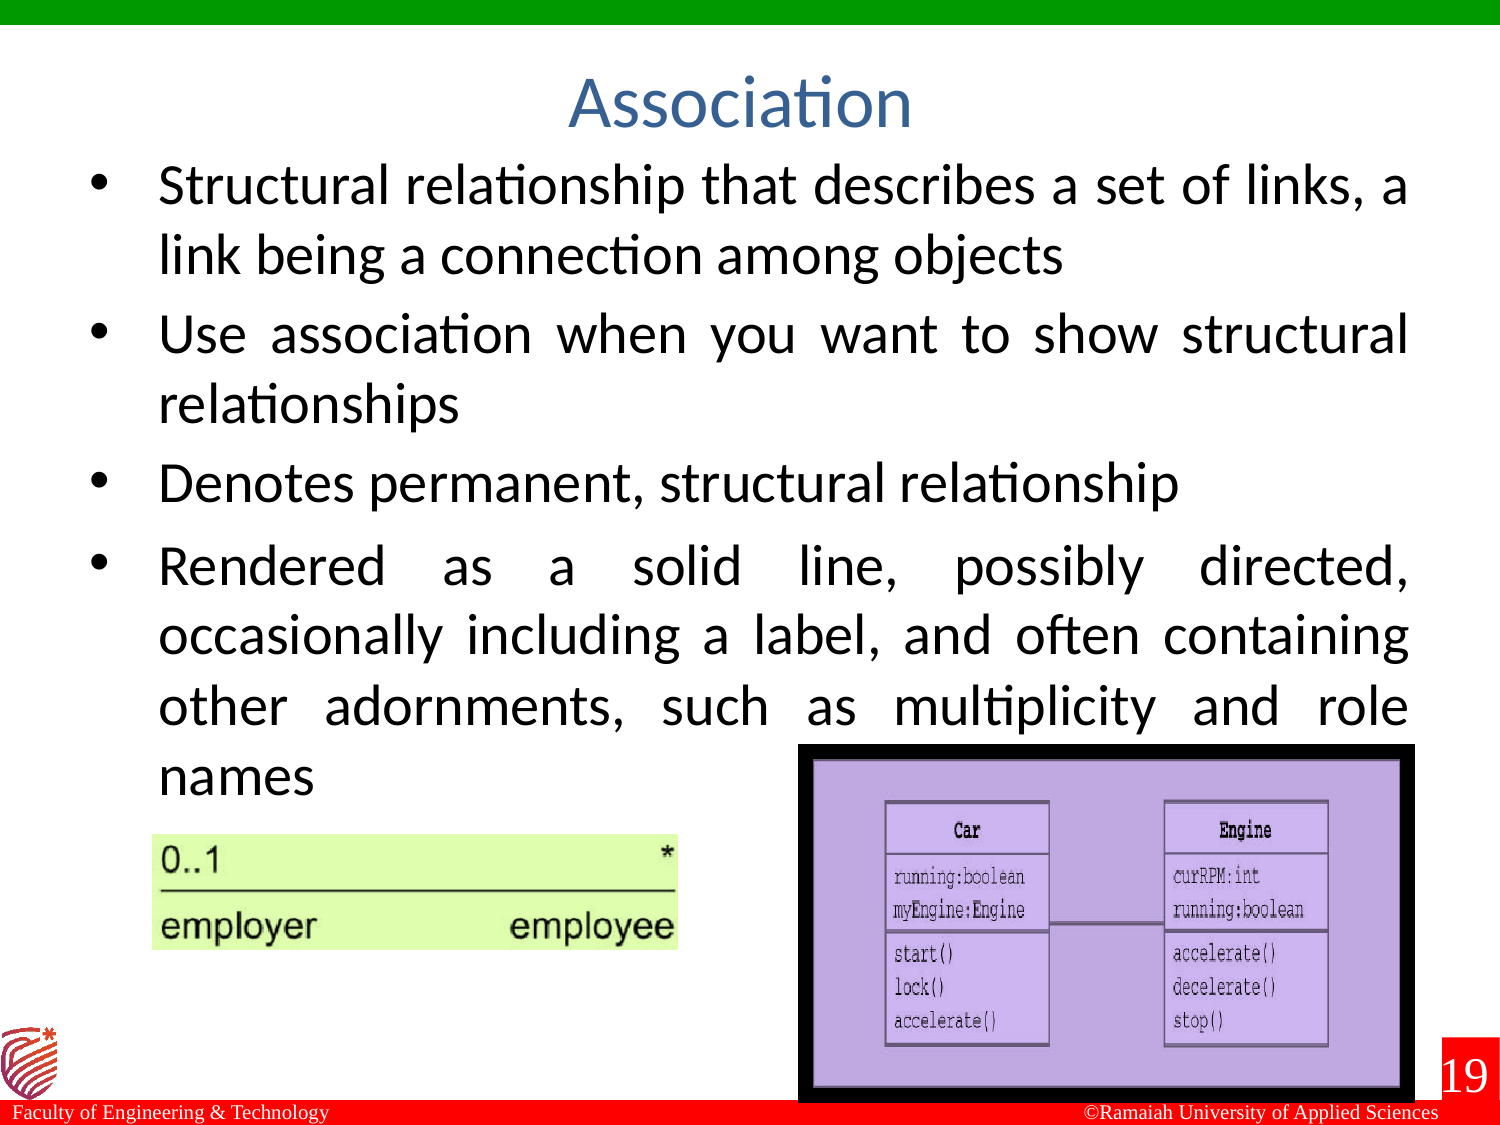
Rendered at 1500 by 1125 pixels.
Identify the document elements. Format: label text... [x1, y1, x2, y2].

title Association [75, 45, 1425, 138]
picture [812, 758, 1400, 1089]
picture [151, 834, 678, 950]
picture [1, 1027, 57, 1100]
text_box Structural relationship that describes a set of links, a link being a connection among objects Use association when you want to show structural relationships Denotes permanent, structural relationship Rendered as a solid line, possibly directed, occasionally including a label, and often containing other adornments, such as multiplicity and role names [74, 138, 1425, 870]
slide_number 19 [1424, 1034, 1500, 1095]
